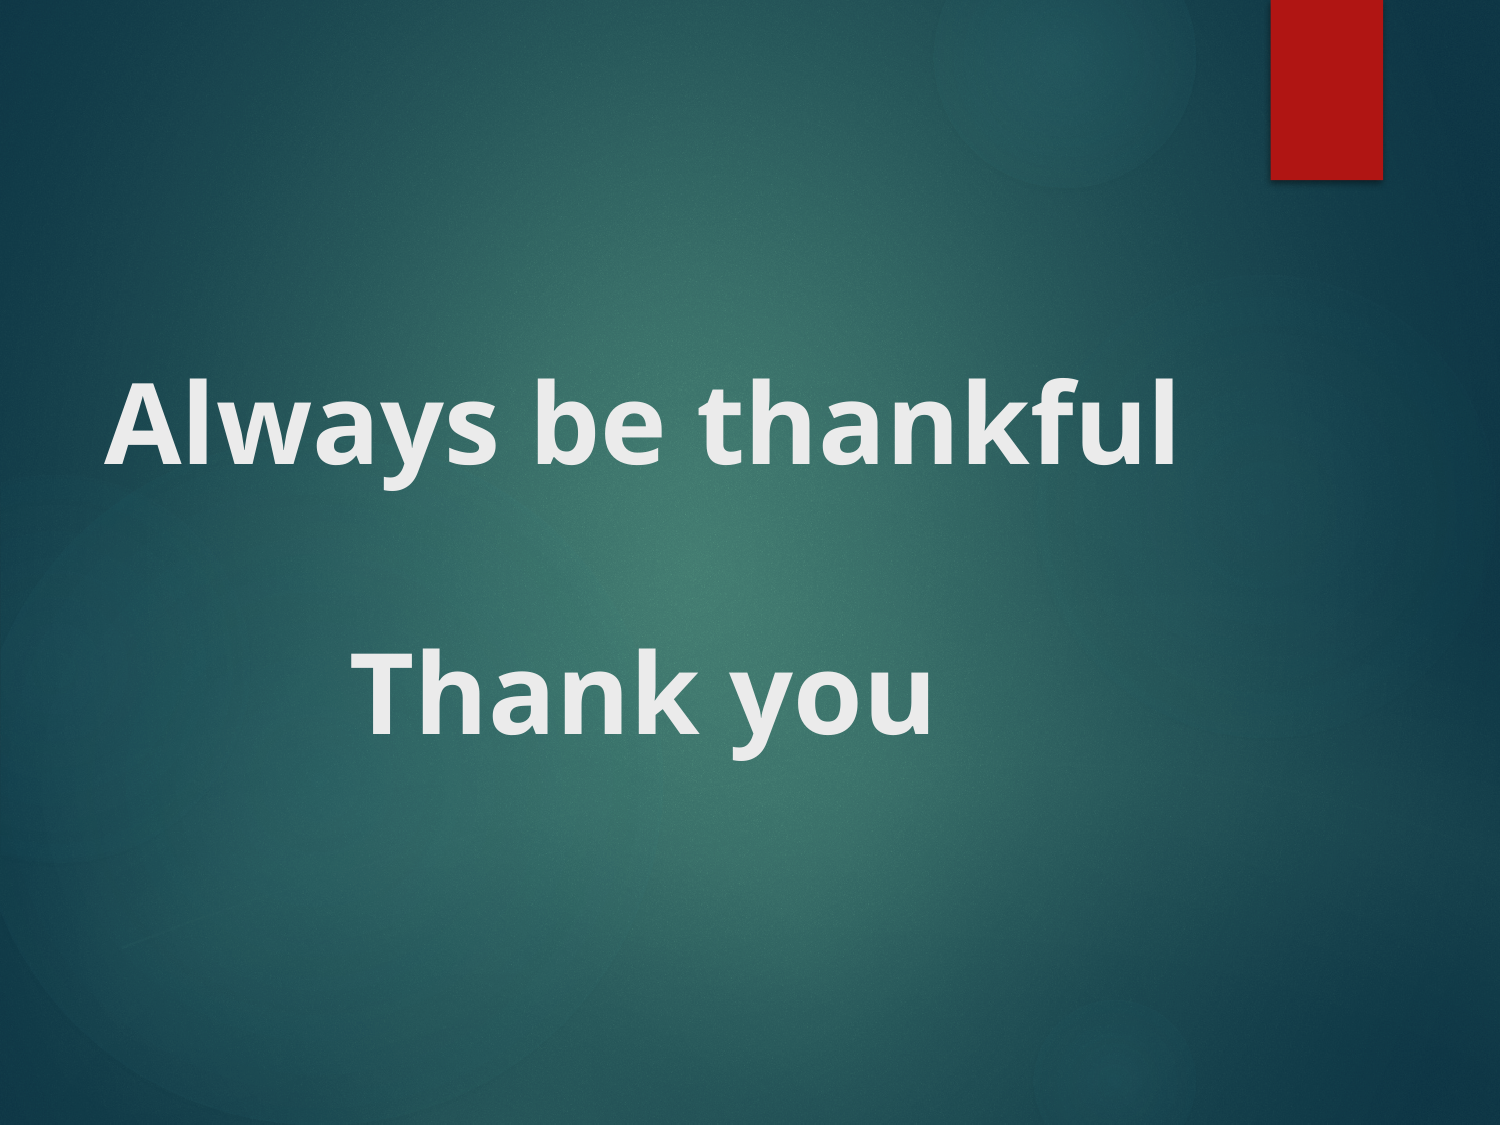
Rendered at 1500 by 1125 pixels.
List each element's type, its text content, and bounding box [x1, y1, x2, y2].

title Always be thankful Thank you [79, 74, 1237, 738]
